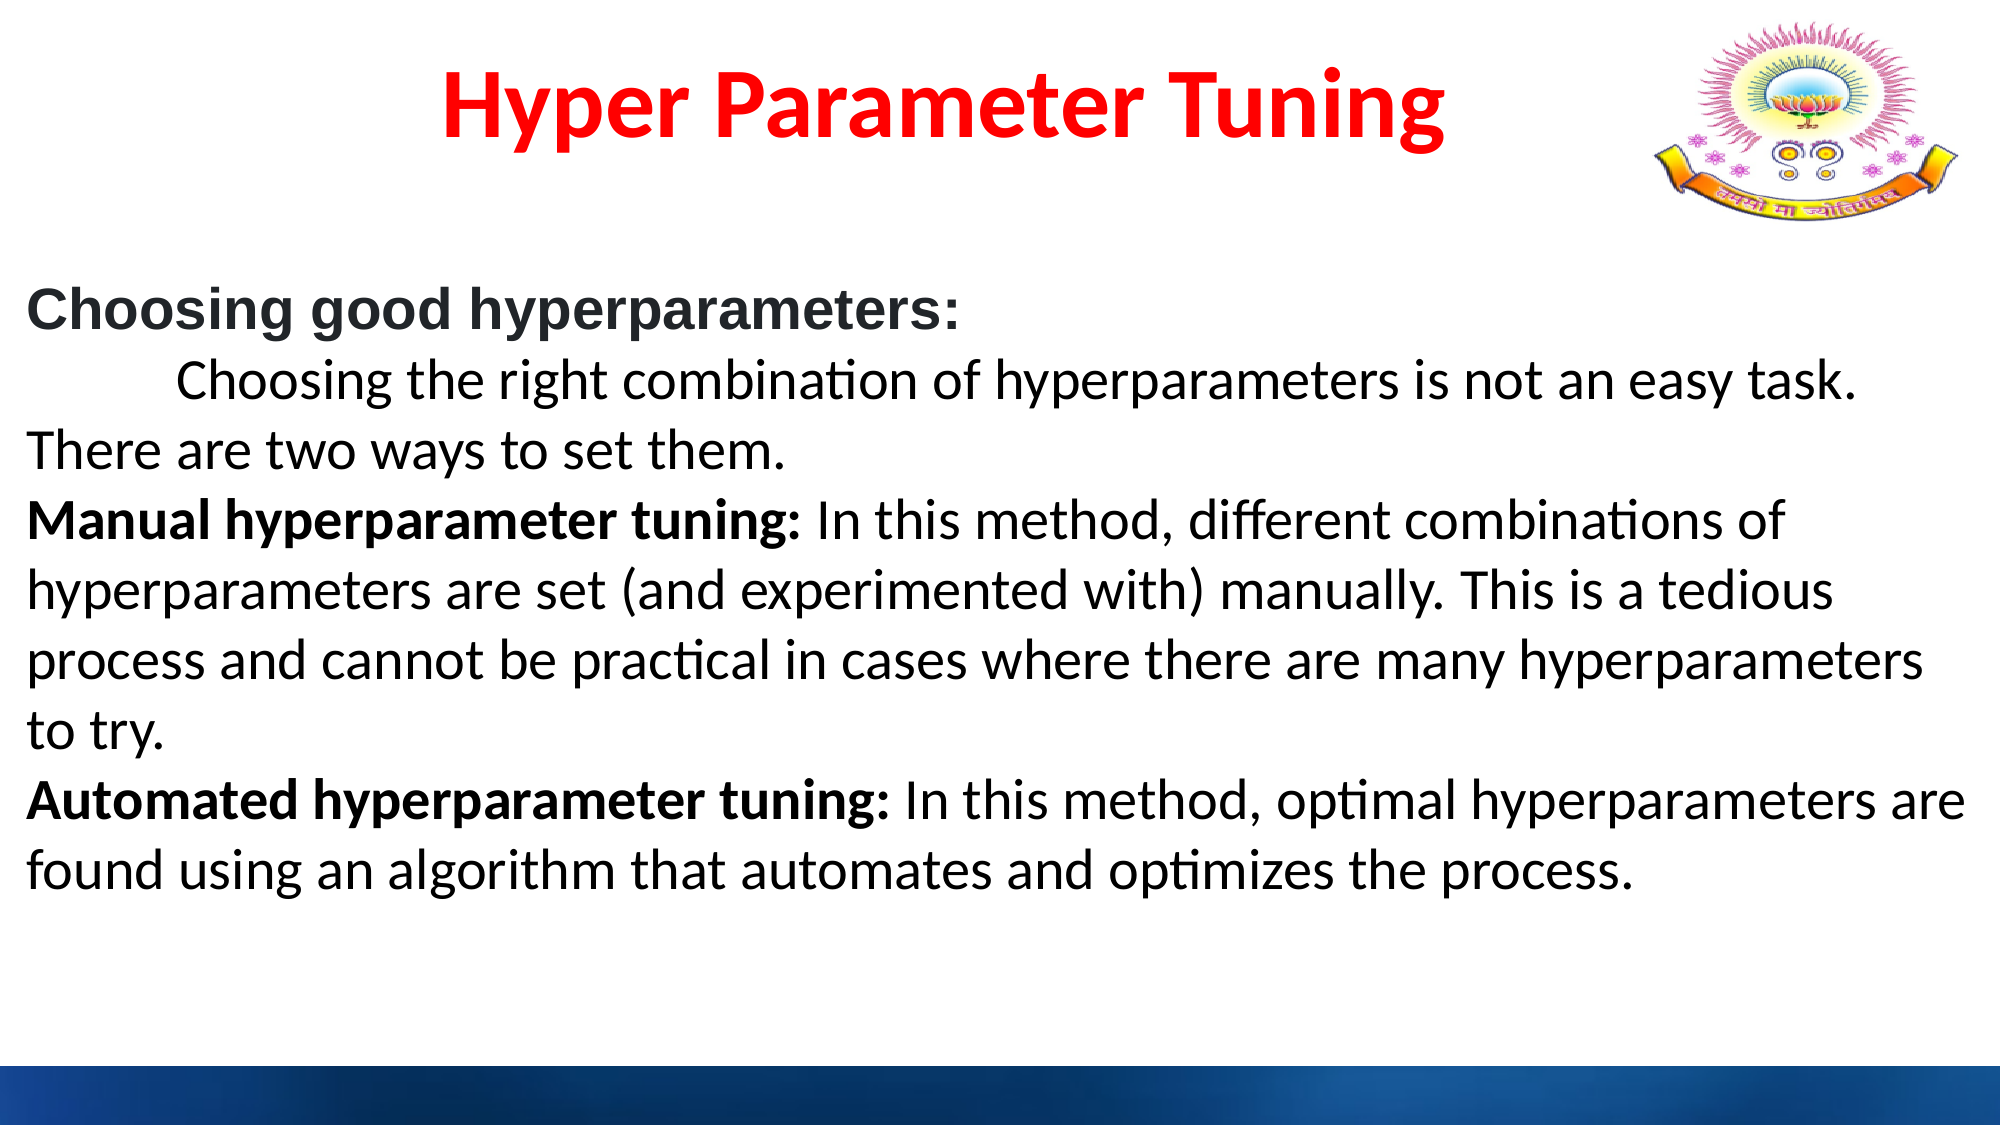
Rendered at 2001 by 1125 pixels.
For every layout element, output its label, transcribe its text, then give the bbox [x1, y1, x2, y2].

picture [0, 1066, 2000, 1125]
picture [1644, 19, 1976, 226]
text_box Hyper Parameter Tuning [260, 29, 1628, 167]
text_box Choosing good hyperparameters: Choosing the right combination of hyperparameters is not an easy task. There are two ways to set them. Manual hyperparameter tuning: In this method, different combinations of hyperparameters are set (and experimented with) manually. This is a tedious process and cannot be practical in cases where there are many hyperparameters to try. Automated hyperparameter tuning: In this method, optimal hyperparameters are found using an algorithm that automates and optimizes the process. [26, 238, 1972, 934]
